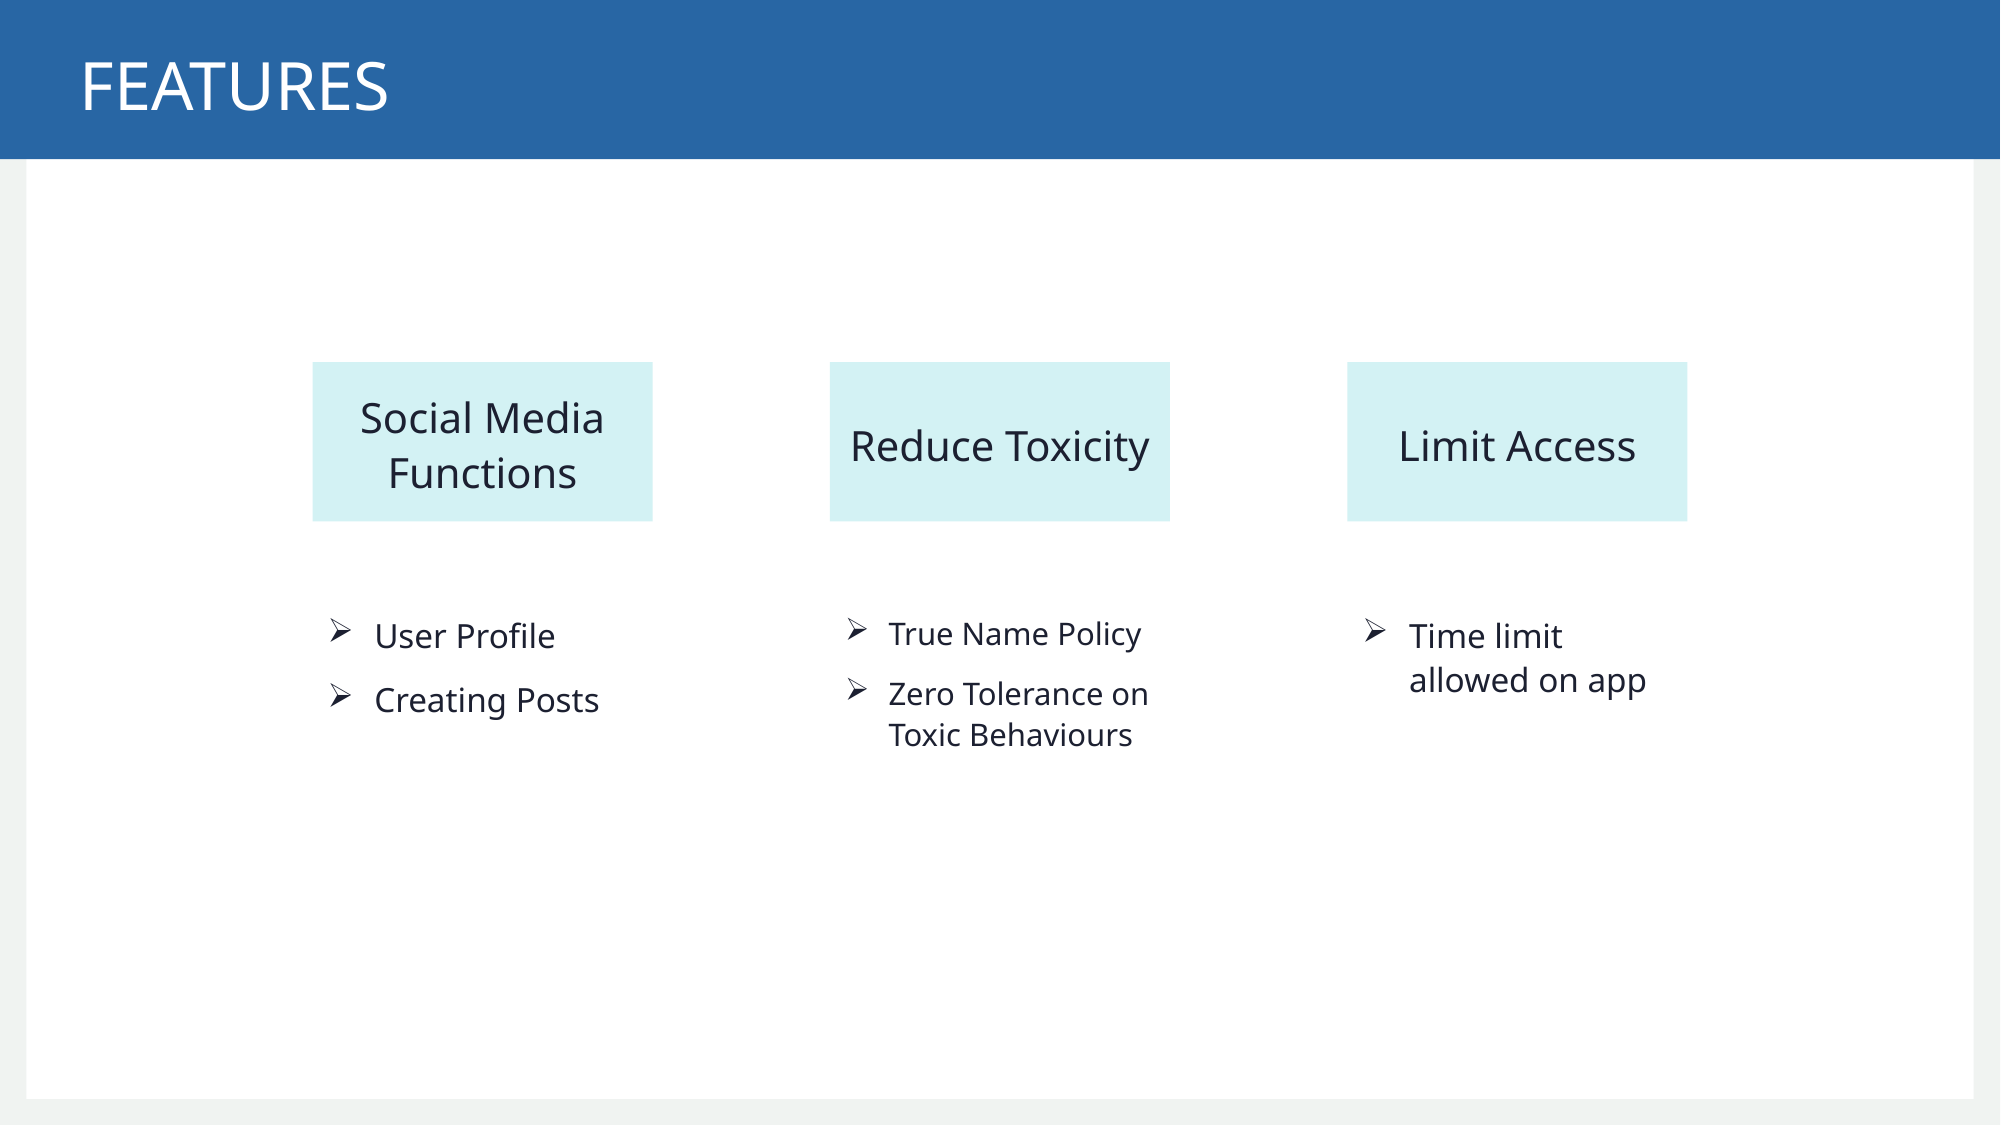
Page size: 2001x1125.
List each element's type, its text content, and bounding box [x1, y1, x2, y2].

title FEATURES [0, 0, 2000, 160]
list Social Media Functions [312, 362, 653, 522]
text_box User Profile Creating Posts [312, 603, 653, 763]
text_box Limit Access [1347, 362, 1688, 522]
text_box Time limit allowed on app [1347, 603, 1688, 763]
text_box Reduce Toxicity [829, 362, 1170, 522]
text_box True Name Policy Zero Tolerance on Toxic Behaviours [829, 603, 1170, 763]
